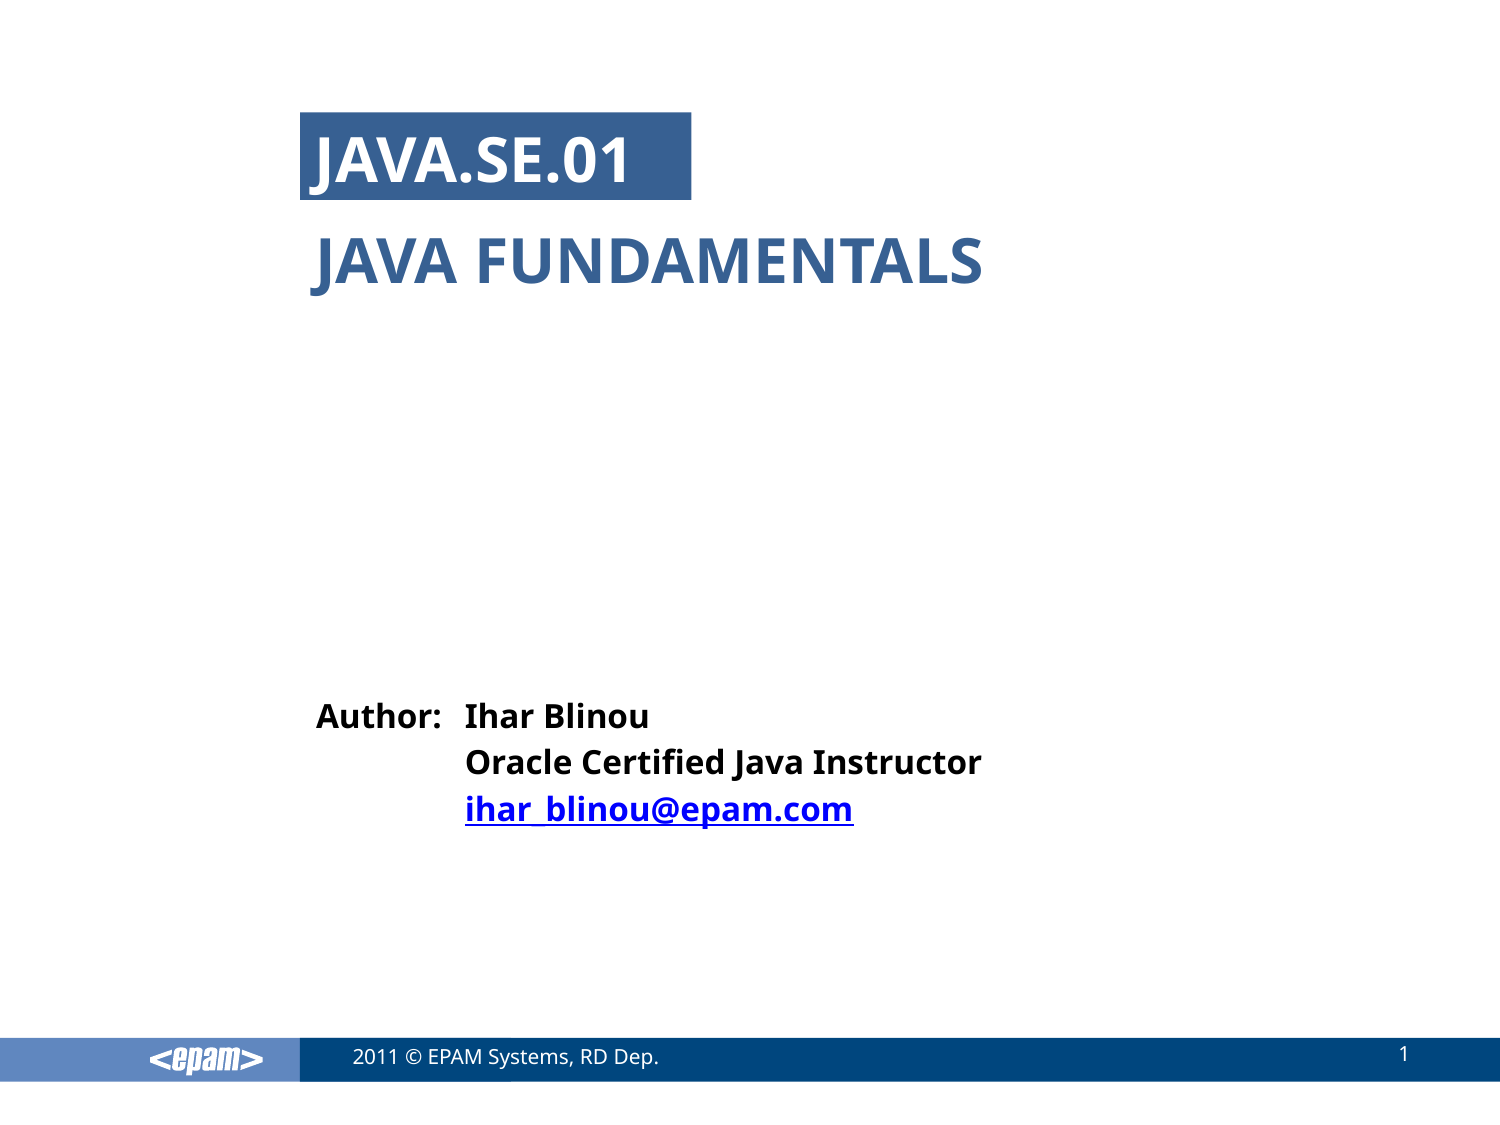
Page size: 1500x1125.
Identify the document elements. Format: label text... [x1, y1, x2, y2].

slide_number 1 [1262, 1025, 1425, 1085]
list Ihar Blinou Oracle Certified Java Instructor ihar_blinou@epam.com [450, 687, 1425, 863]
list JAVA.SE.01 [300, 112, 692, 200]
title JAVA FUNDAMENTALS [300, 214, 1425, 450]
footer 2011 © EPAM Systems, RD Dep. [337, 1028, 738, 1088]
